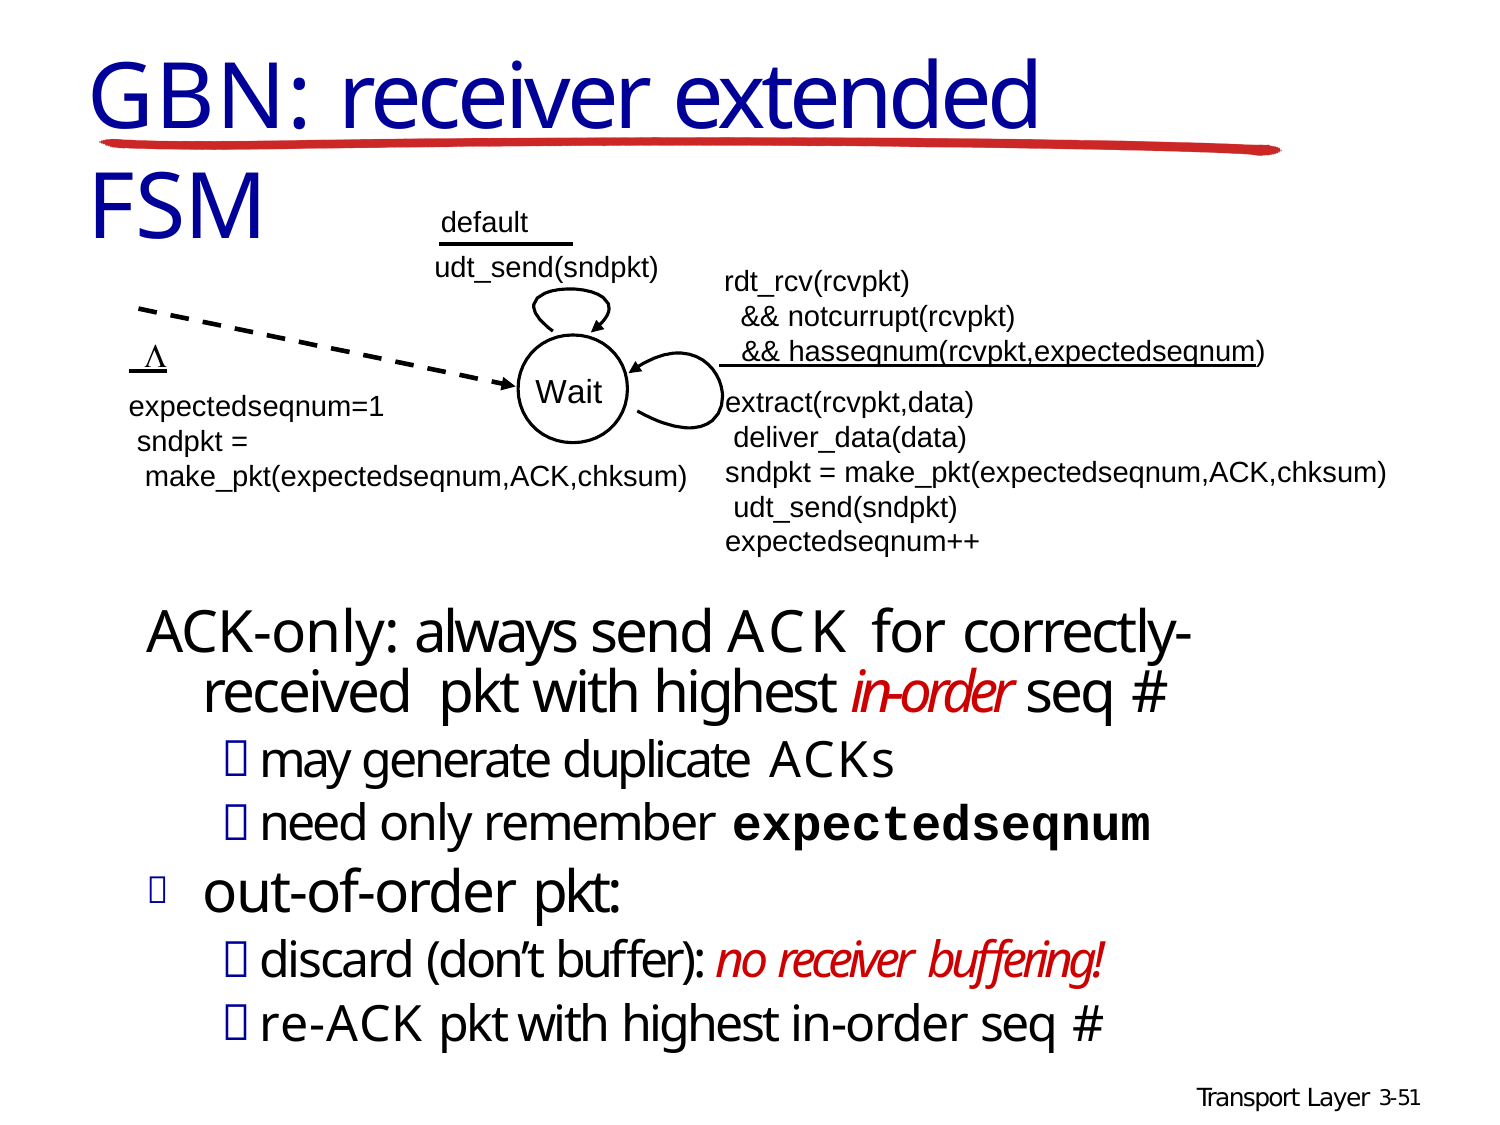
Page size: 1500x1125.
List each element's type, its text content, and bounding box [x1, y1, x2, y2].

text_box rdt_rcv(rcvpkt) && notcurrupt(rcvpkt) && hasseqnum(rcvpkt,expectedseqnum) extract(rcvpkt,data) deliver_data(data) sndpkt = make_pkt(expectedseqnum,ACK,chksum) udt_send(sndpkt) expectedseqnum++ [717, 260, 1394, 558]
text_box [531, 287, 611, 334]
text_box [552, 439, 593, 443]
text_box [94, 132, 1295, 161]
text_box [489, 351, 725, 430]
text_box make_pkt(expectedseqnum,ACK,chksum) [142, 455, 694, 493]
text_box  expectedseqnum=1 sndpkt = [126, 317, 387, 458]
text_box [535, 342, 611, 349]
slide_number Transport Layer 3-51 [1194, 1063, 1437, 1125]
text_box ACK-only: always send ACK for correctly-received pkt with highest in-order seq # may generate duplicate ACKs need only remember expectedseqnum out-of-order pkt: discard (don’t buffer): no receiver buffering! re-ACK pkt with highest in-order seq # [140, 592, 1367, 1052]
title GBN: receiver extended FSM [85, 34, 1187, 257]
text_box udt_send(sndpkt) [432, 257, 663, 284]
